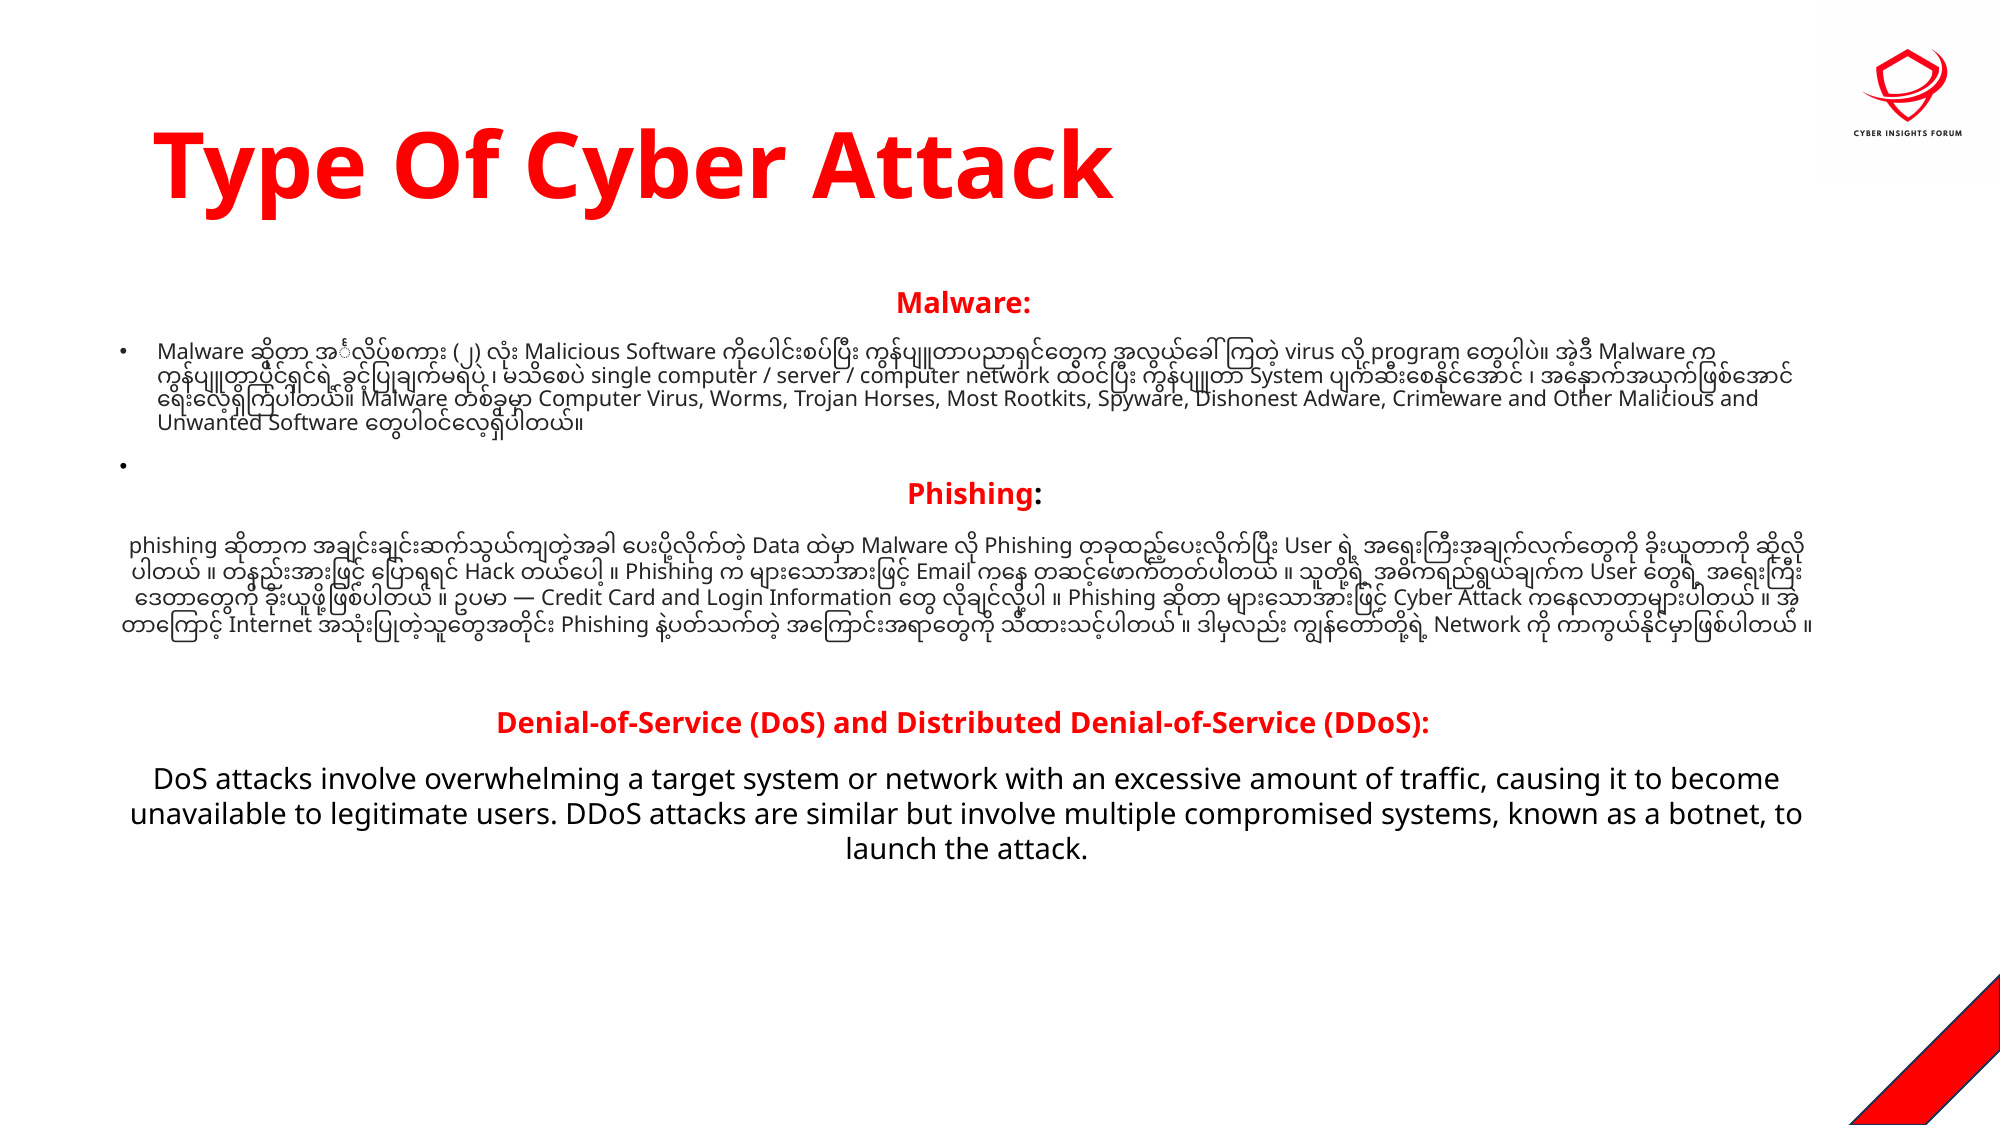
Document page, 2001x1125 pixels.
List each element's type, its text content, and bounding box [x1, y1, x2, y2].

title Type Of Cyber Attack [137, 59, 1863, 278]
list Malware: Malware ဆိုတာ အင်္ဂလိပ်စကား (၂) လုံး Malicious Software ကိုပေါင်းစပ်ပြီး ကွန်ပျူတာပညာရှင်တွေက အလွယ်ခေါ်ကြတဲ့ virus လို program တွေပါပဲ။ အဲ့ဒီ Malware ကကွန်ပျူတာပိုင်ရှင်ရဲ့ ခွင့်ပြုချက်မရပဲ ၊ မသိစေပဲ single computer / server / computer network ထဲ၀င်ပြီး ကွန်ပျူတာ System ပျက်ဆီးစေနိုင်အောင် ၊ အနှောက်အယှက်ဖြစ်အောင်ရေးလေ့ရှိကြပါတယ်။ Malware တစ်ခုမှာ Computer Virus, Worms, Trojan Horses, Most Rootkits, Spyware, Dishonest Adware, Crimeware and Other Malicious and Unwanted Software တွေပါ၀င်လေ့ရှိပါတယ်။ Phishing: phishing ဆိုတာက အချင်းချင်းဆက်သွယ်ကျတဲ့အခါ ပေးပို့လိုက်တဲ့ Data ထဲမှာ Malware လို Phishing တခုထည့်ပေးလိုက်ပြီး User ရဲ့ အရေးကြီးအချက်လက်တွေကို ခိုးယူတာကို ဆိုလိုပါတယ် ။ တနည်းအားဖြင့် ပြောရရင် Hack တယ်ပေါ့ ။ Phishing က များသောအားဖြင့် Email ကနေ တဆင့်ဖောက်တတ်ပါတယ် ။ သူတို့ရဲ့ အဓိကရည်ရွယ်ချက်က User တွေရဲ့ အရေးကြီးဒေတာတွေကို ခိုးယူဖို့ဖြစ်ပါတယ် ။ ဥပမာ — Credit Card and Login Information တွေ လိုချင်လို့ပါ ။ Phishing ဆိုတာ များသောအားဖြင့် Cyber Attack ကနေလာတာများပါတယ် ။ အဲ့တာကြောင့် Internet အသုံးပြုတဲ့သူတွေအတိုင်း Phishing နဲ့ပတ်သက်တဲ့ အကြောင်းအရာတွေကို သိထားသင့်ပါတယ် ။ ဒါမှလည်း ကျွန်တော်တို့ရဲ့ Network ကို ကာကွယ်နိုင်မှာဖြစ်ပါတယ် ။ Denial-of-Service (DoS) and Distributed Denial-of-Service (DDoS): DoS attacks involve overwhelming a target system or network with an excessive amount of traffic, causing it to become unavailable to legitimate users. DDoS attacks are similar but involve multiple compromised systems, known as a botnet, to launch the attack. [104, 277, 1830, 1066]
picture [1816, 0, 2000, 184]
text_box [1848, 973, 2000, 1125]
